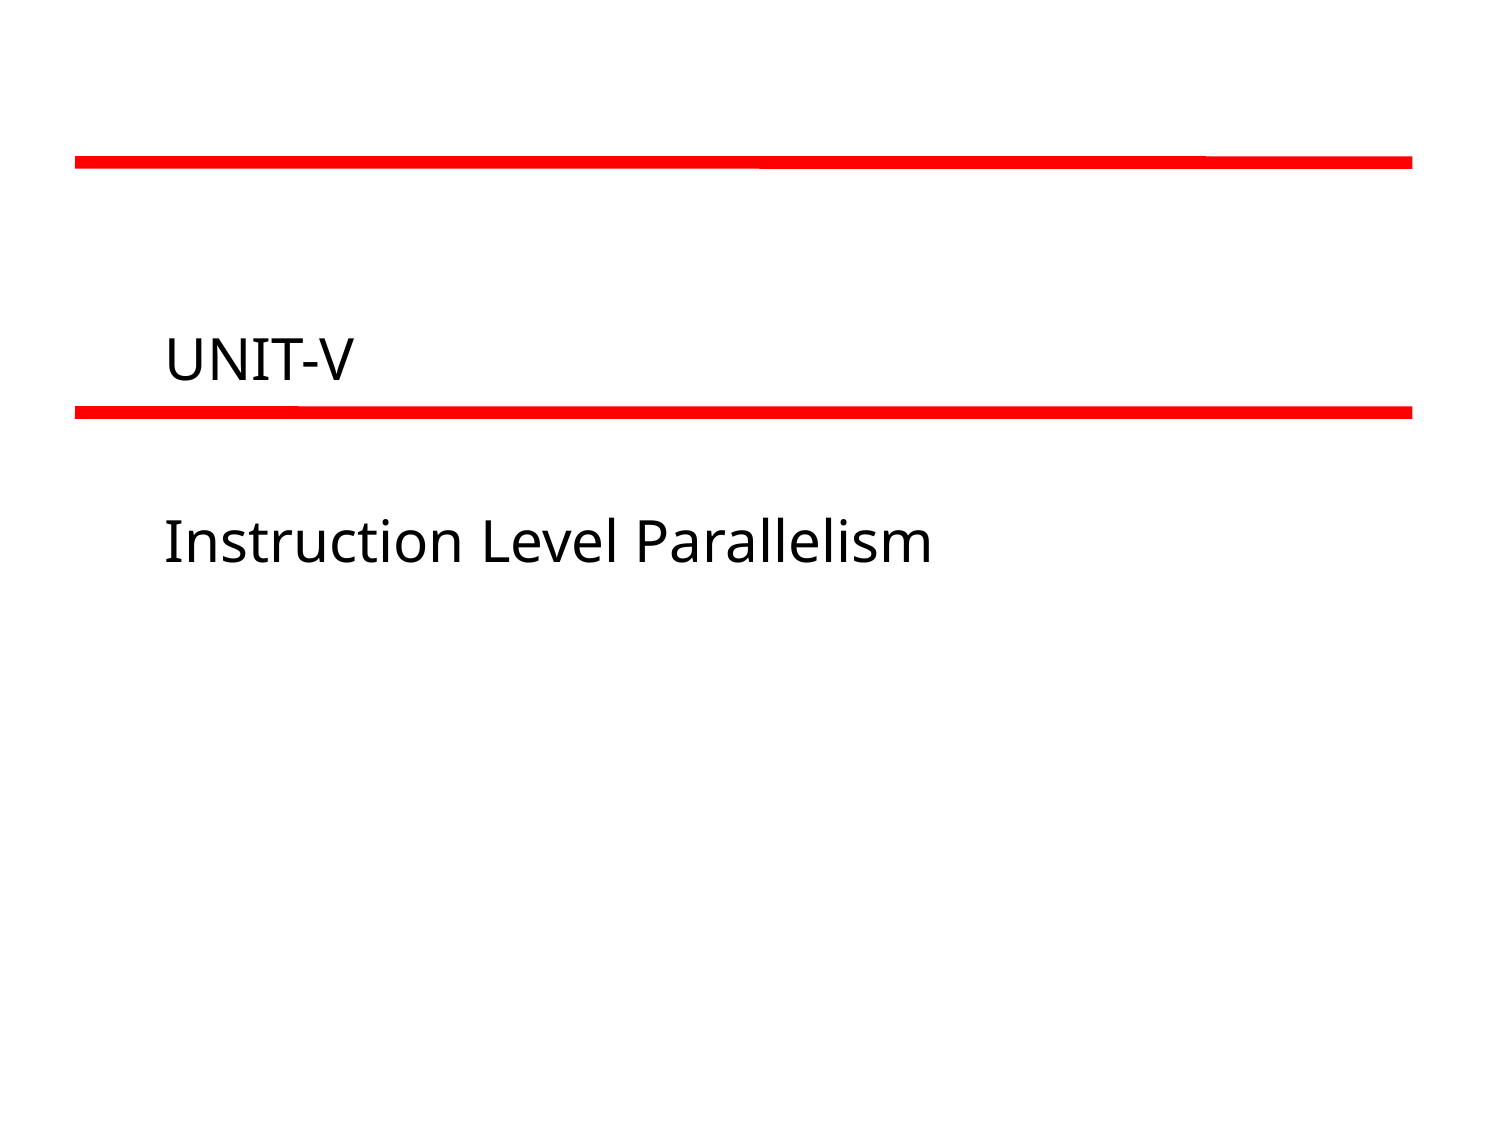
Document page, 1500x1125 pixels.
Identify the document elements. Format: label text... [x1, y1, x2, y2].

text_box UNIT-V [150, 87, 1417, 400]
text_box Instruction Level Parallelism [149, 496, 1200, 788]
